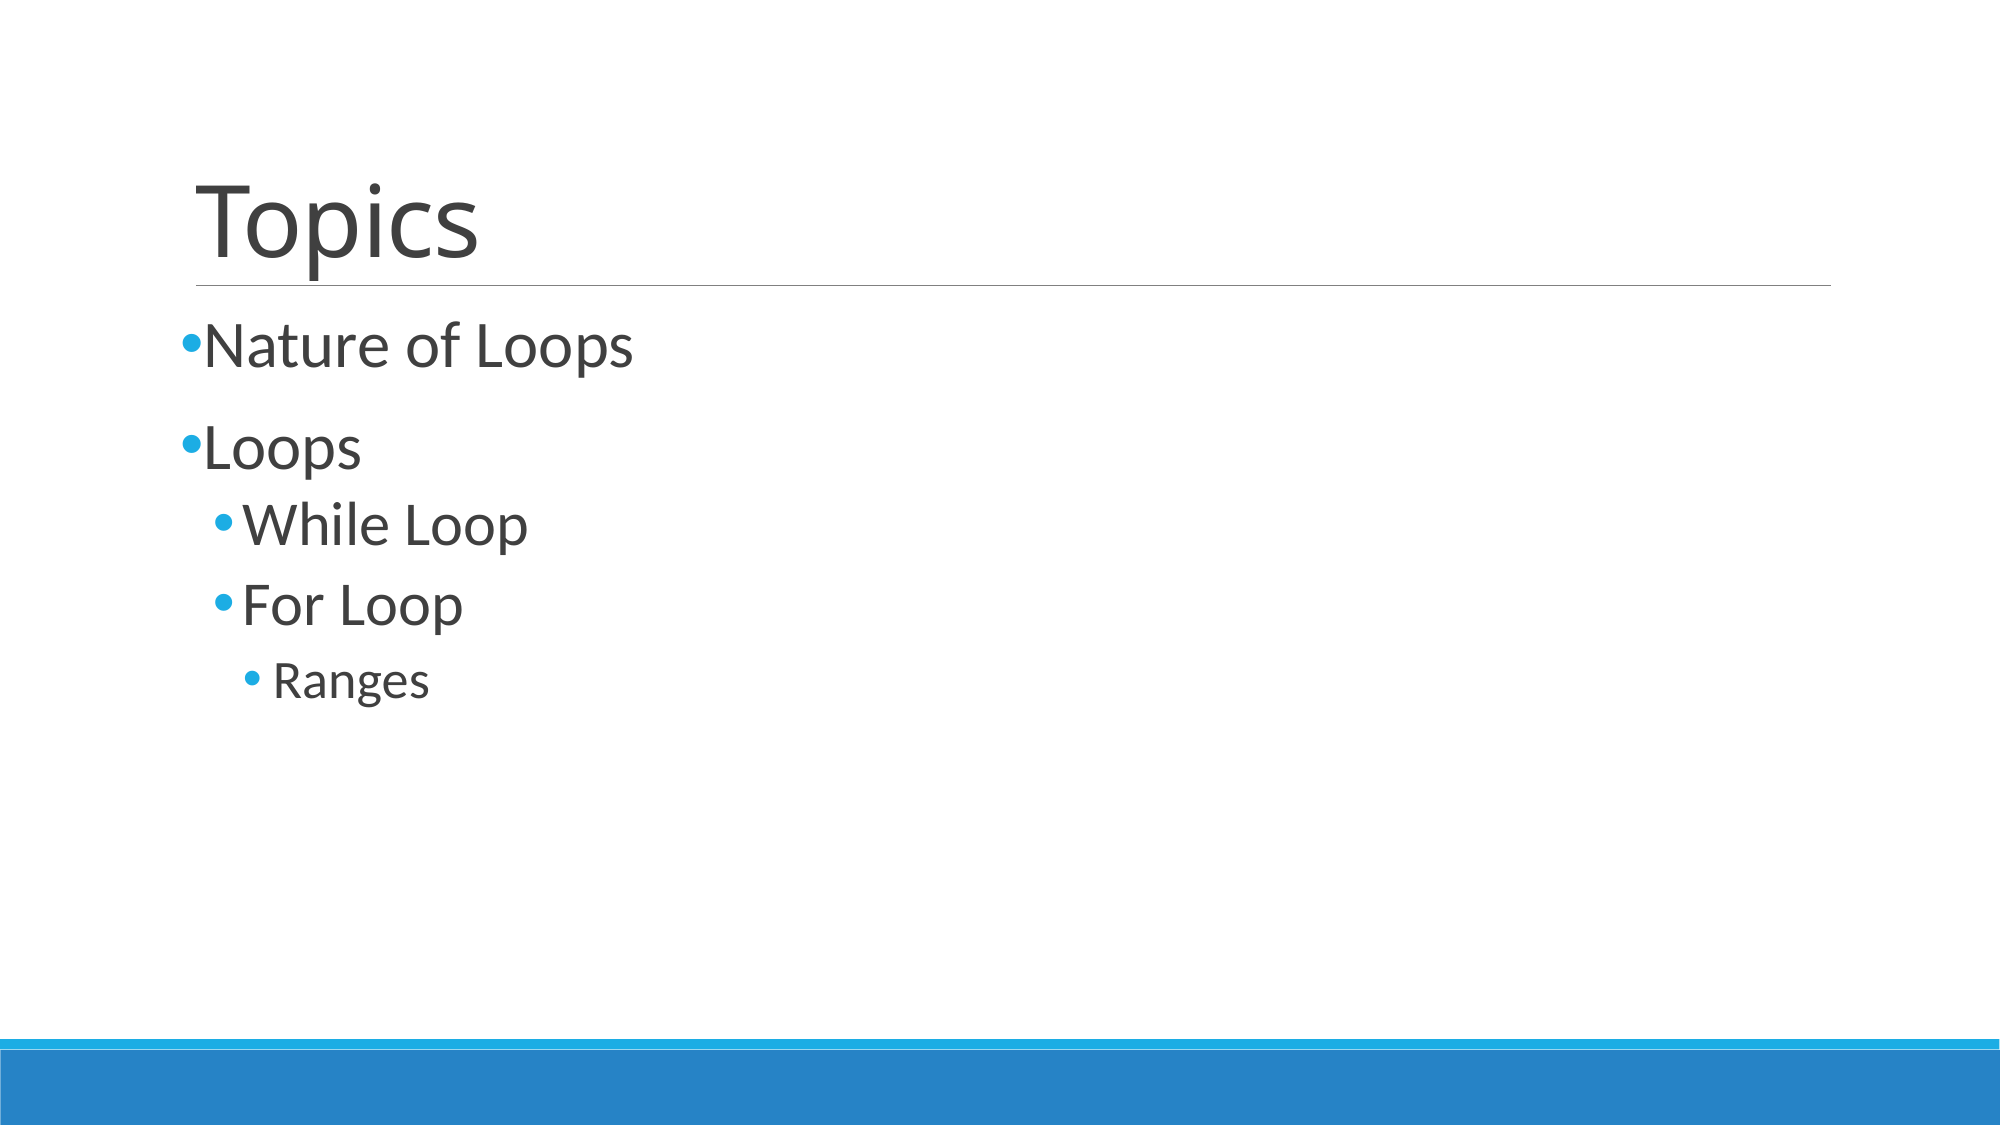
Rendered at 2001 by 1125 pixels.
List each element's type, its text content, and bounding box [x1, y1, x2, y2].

list Nature of Loops Loops While Loop For Loop Ranges [180, 302, 1830, 963]
title Topics [180, 47, 1830, 285]
